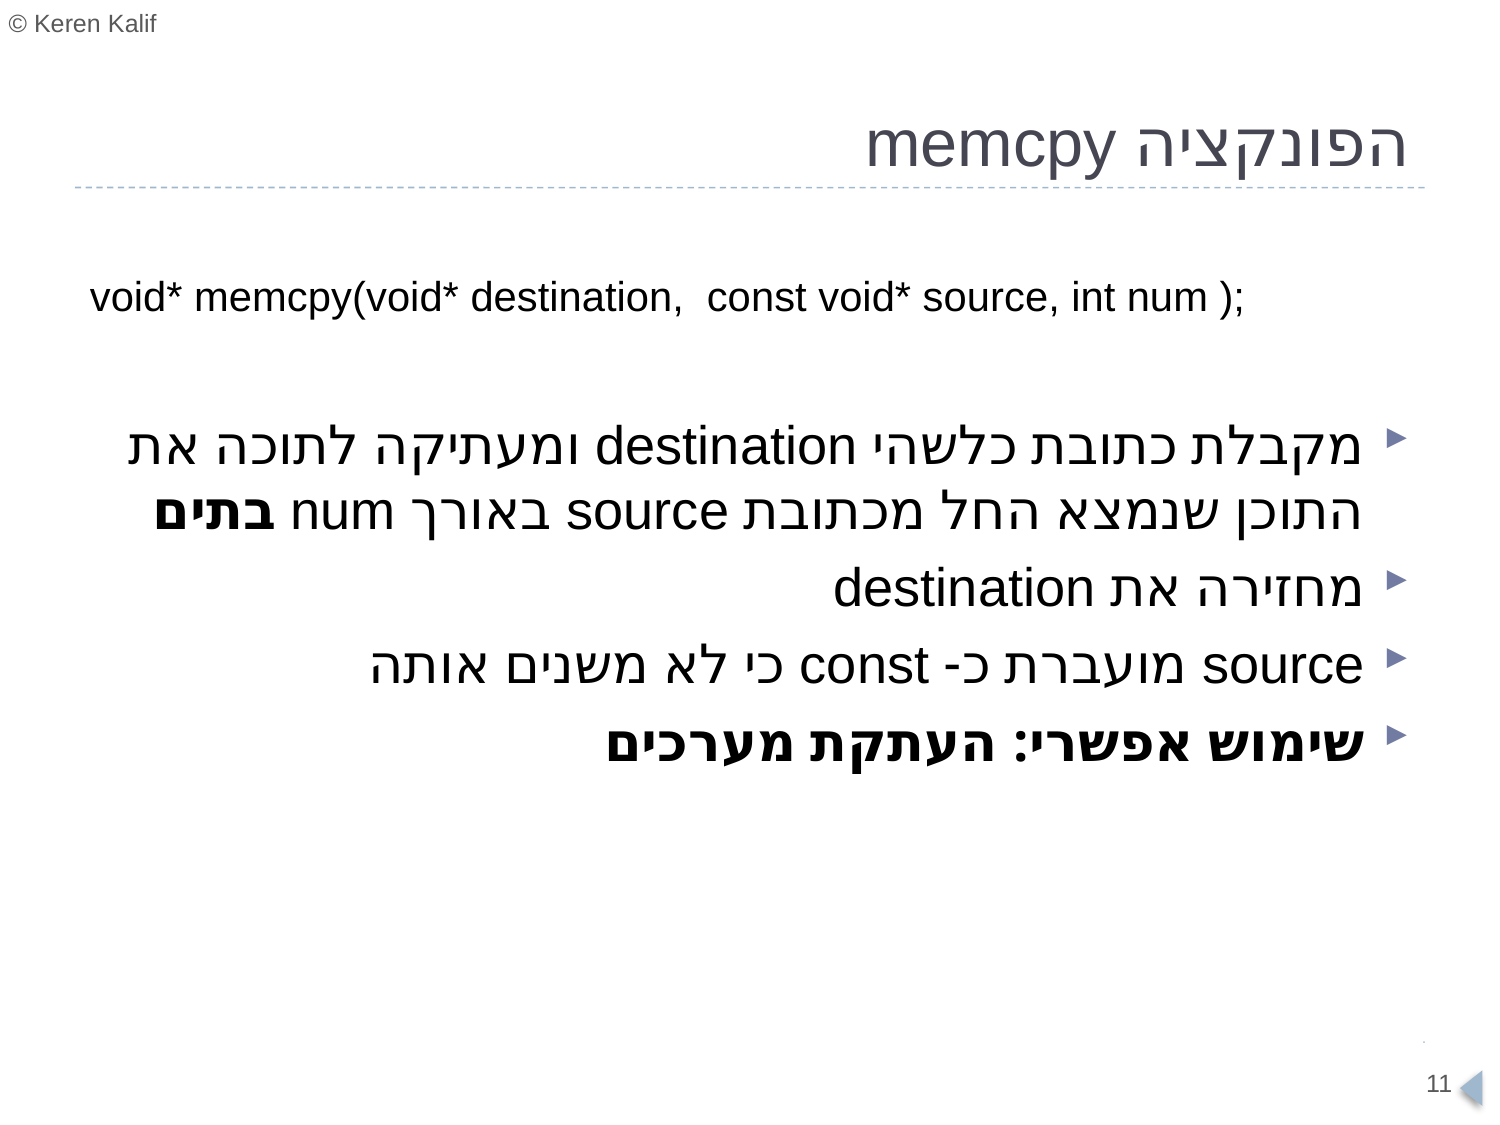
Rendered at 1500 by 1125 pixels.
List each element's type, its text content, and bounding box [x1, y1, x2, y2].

list void* memcpy(void* destination, const void* source, int num ); מקבלת כתובת כלשהי destination ומעתיקה לתוכה את התוכן שנמצא החל מכתובת source באורך num בתים מחזירה את destination source מועברת כ- const כי לא משנים אותה שימוש אפשרי: העתקת מערכים [75, 200, 1425, 1010]
title הפונקציה memcpy [53, 24, 1425, 188]
